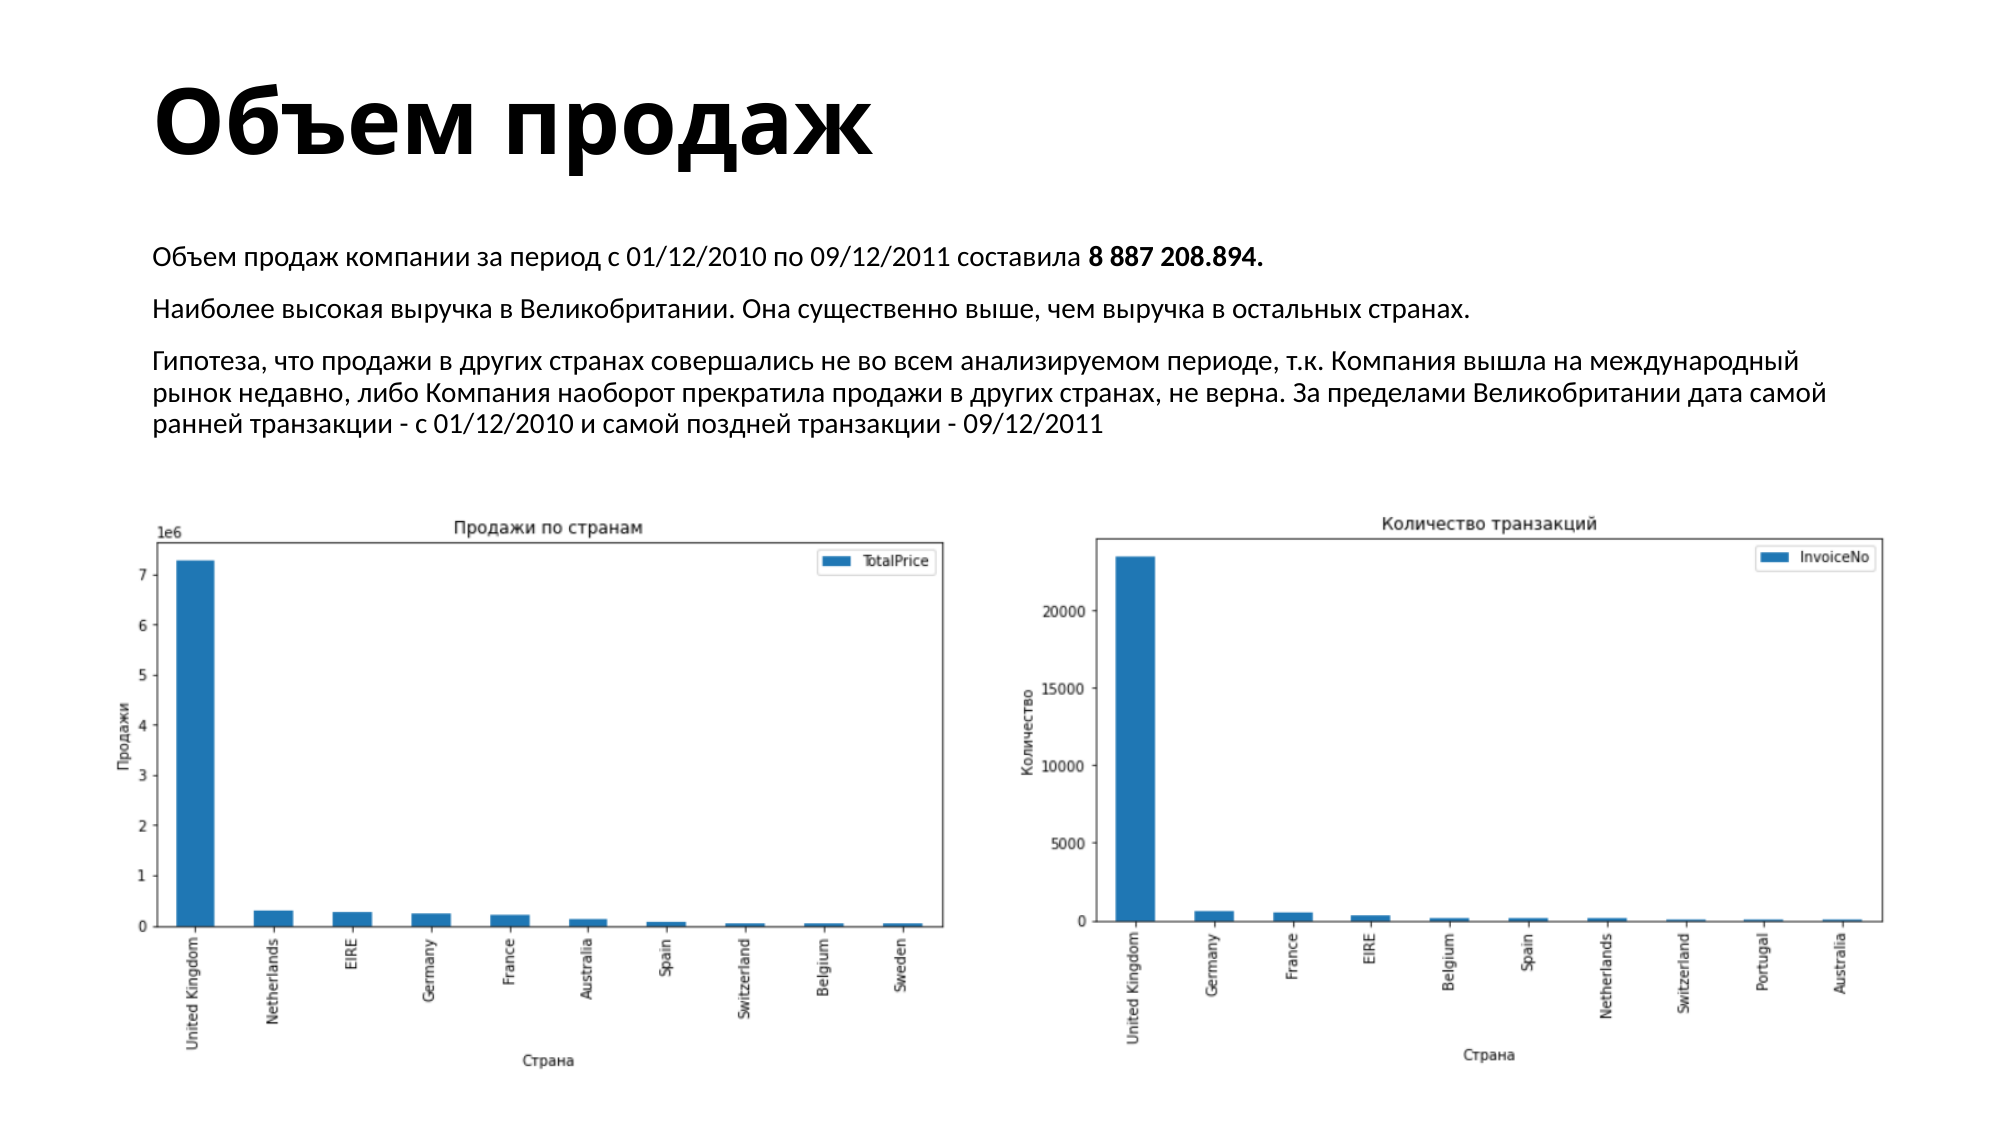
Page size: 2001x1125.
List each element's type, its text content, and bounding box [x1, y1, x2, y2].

list Объем продаж компании за период с 01/12/2010 по 09/12/2011 составила 8 887 208.894. Наиболее высокая выручка в Великобритании. Она существенно выше, чем выручка в остальных странах. Гипотеза, что продажи в других странах совершались не во всем анализируемом периоде, т.к. Компания вышла на международный рынок недавно, либо Компания наоборот прекратила продажи в других странах, не верна. За пределами Великобритании дата самой ранней транзакции - с 01/12/2010 и самой поздней транзакции - 09/12/2011 [137, 233, 1863, 948]
picture [95, 511, 962, 1080]
picture [999, 511, 1903, 1079]
title Объем продаж [137, 15, 1863, 233]
